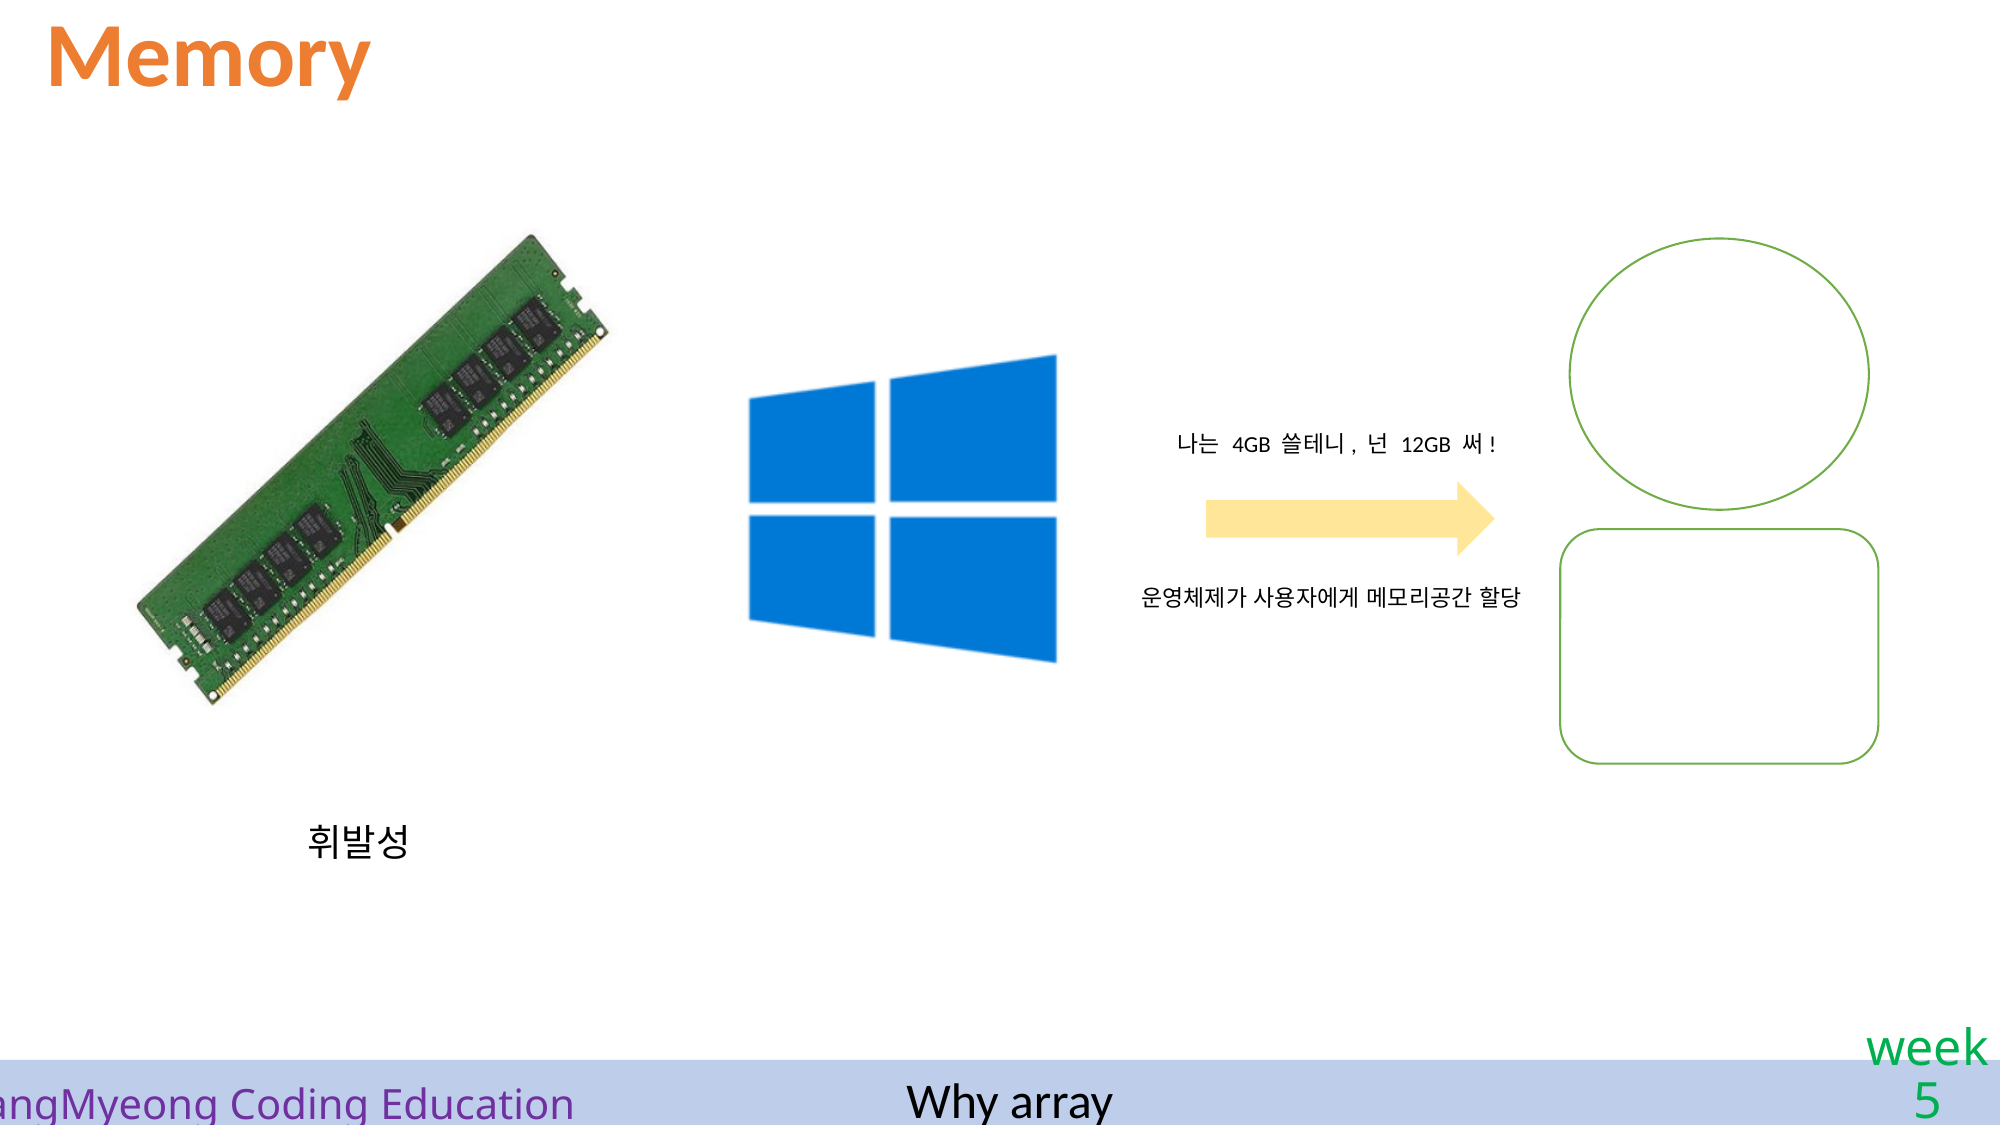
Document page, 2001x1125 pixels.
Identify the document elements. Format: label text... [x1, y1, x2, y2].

text_box 휘발성 [292, 812, 426, 872]
text_box 나는 4GB 쓸테니, 넌 12GB 써! [1163, 422, 1511, 465]
title SangMyeong Coding Education [0, 1114, 592, 1125]
picture [727, 333, 1080, 686]
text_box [1560, 238, 1879, 764]
subtitle Why array [778, 1068, 1242, 1125]
text_box [0, 1059, 2000, 1125]
text_box 운영체제가 사용자에게 메모리공간 할당 [1126, 575, 1537, 618]
text_box [1204, 478, 1497, 559]
text_box Memory [0, 0, 423, 128]
picture [82, 171, 680, 769]
